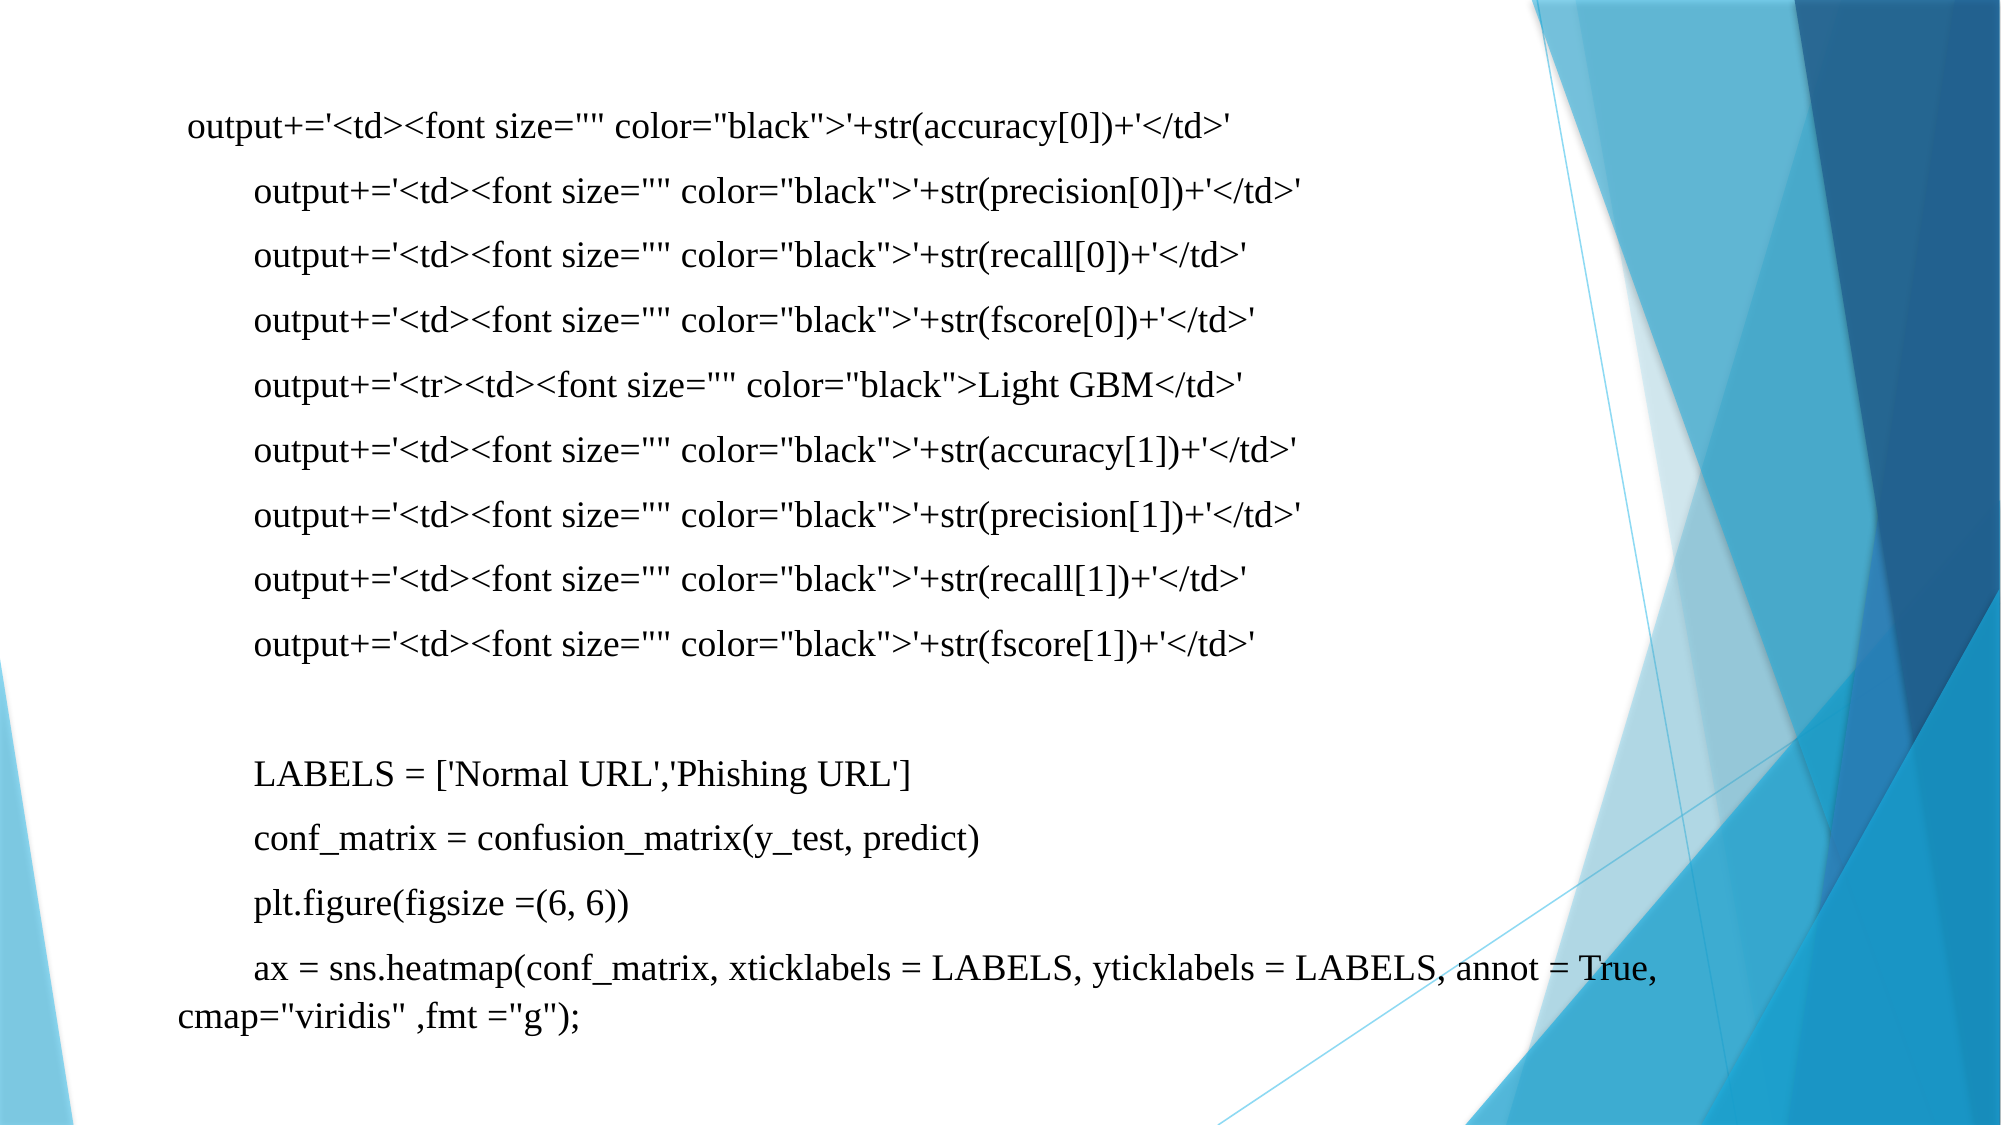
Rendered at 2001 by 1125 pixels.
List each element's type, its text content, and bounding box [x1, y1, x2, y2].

text_box output+='<td><font size="" color="black">'+str(accuracy[0])+'</td>' output+='<td><font size="" color="black">'+str(precision[0])+'</td>' output+='<td><font size="" color="black">'+str(recall[0])+'</td>' output+='<td><font size="" color="black">'+str(fscore[0])+'</td>' output+='<tr><td><font size="" color="black">Light GBM</td>' output+='<td><font size="" color="black">'+str(accuracy[1])+'</td>' output+='<td><font size="" color="black">'+str(precision[1])+'</td>' output+='<td><font size="" color="black">'+str(recall[1])+'</td>' output+='<td><font size="" color="black">'+str(fscore[1])+'</td>' LABELS = ['Normal URL','Phishing URL'] conf_matrix = confusion_matrix(y_test, predict) plt.figure(figsize =(6, 6)) ax = sns.heatmap(conf_matrix, xticklabels = LABELS, yticklabels = LABELS, annot = True, cmap="viridis" ,fmt ="g"); [162, 90, 1733, 1044]
